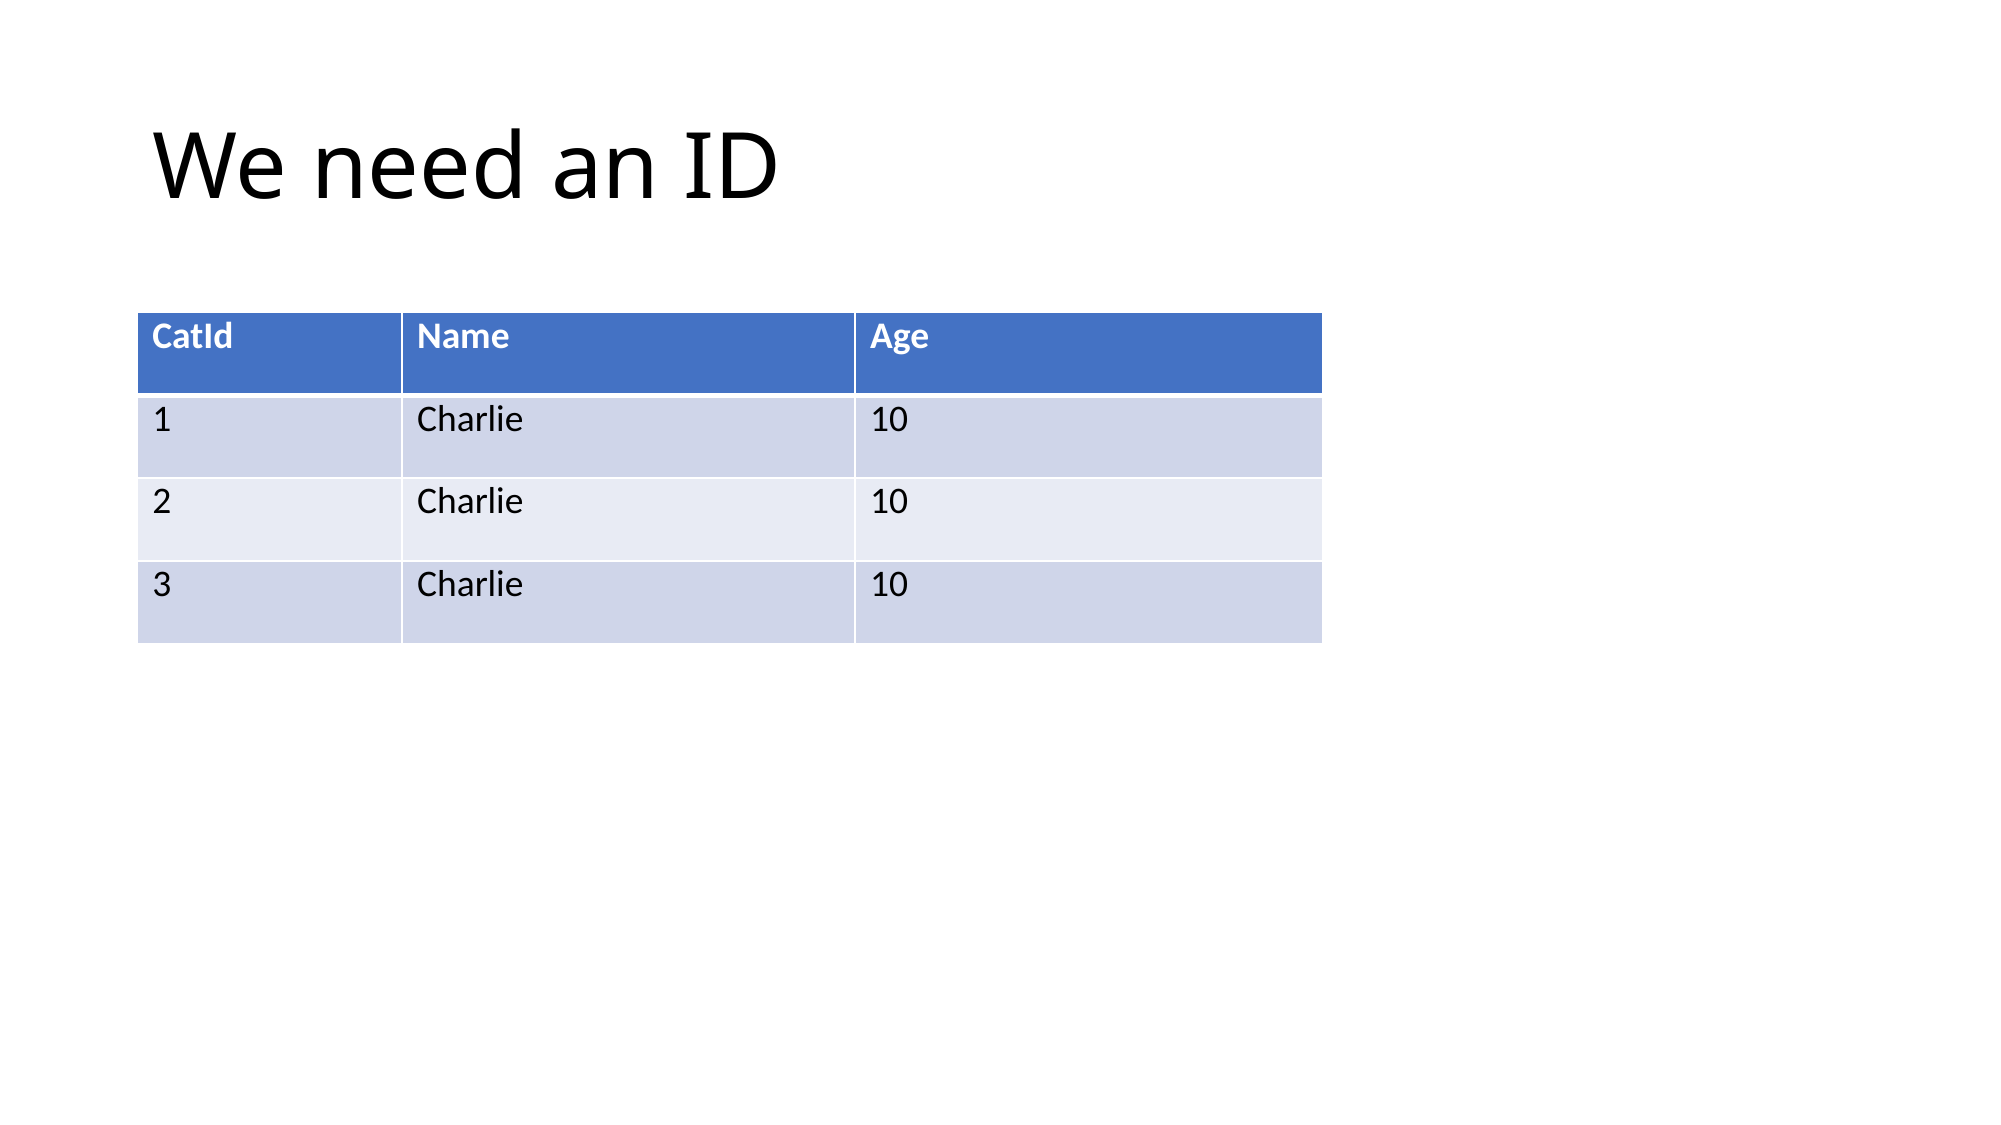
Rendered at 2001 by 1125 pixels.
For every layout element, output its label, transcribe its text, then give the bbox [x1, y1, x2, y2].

table_cell Charlie [403, 398, 854, 477]
table_cell 1 [138, 398, 401, 477]
table_cell 2 [138, 479, 401, 560]
table_cell 10 [856, 398, 1322, 477]
table_cell Charlie [403, 562, 854, 643]
table_cell 3 [138, 562, 401, 643]
table_header CatId [138, 313, 401, 393]
table_header Name [403, 313, 854, 393]
table_cell 10 [856, 562, 1322, 643]
table_cell Charlie [403, 479, 854, 560]
table_cell 10 [856, 479, 1322, 560]
table_header Age [856, 313, 1322, 393]
title We need an ID [137, 59, 1863, 278]
